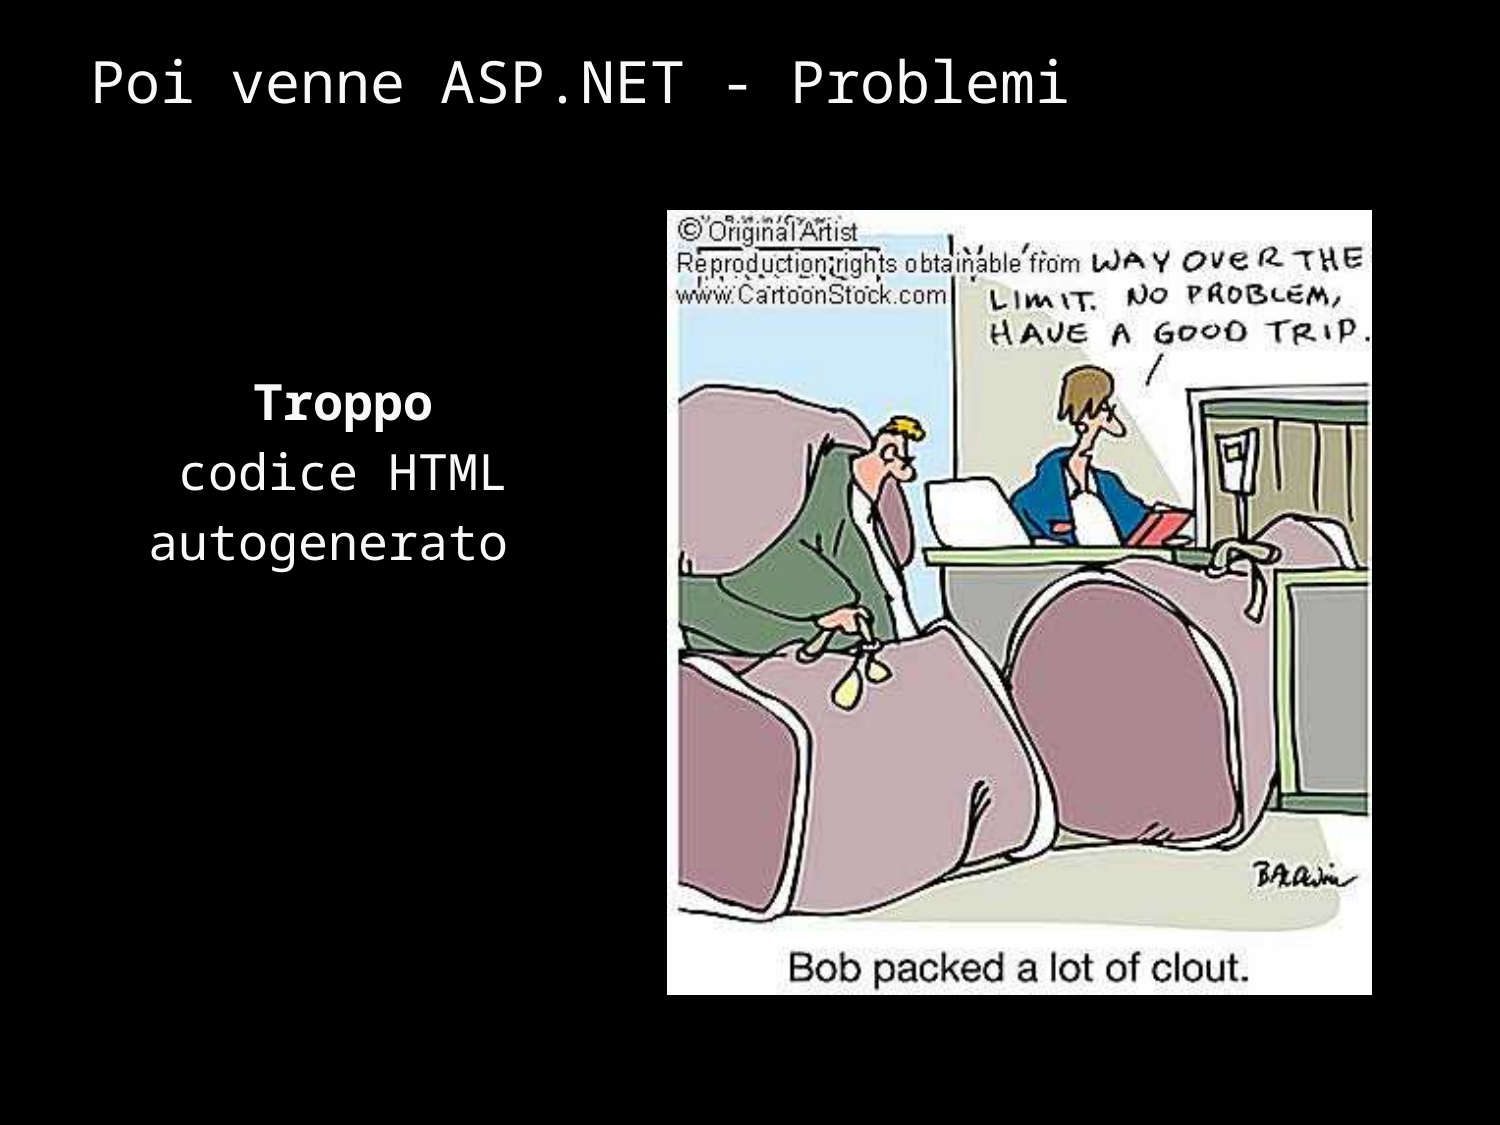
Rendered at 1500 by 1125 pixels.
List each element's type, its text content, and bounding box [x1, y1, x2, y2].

picture [667, 210, 1372, 995]
list Troppo codice HTML autogenerato [70, 363, 617, 585]
title Poi venne ASP.NET - Problemi [74, 37, 1426, 123]
